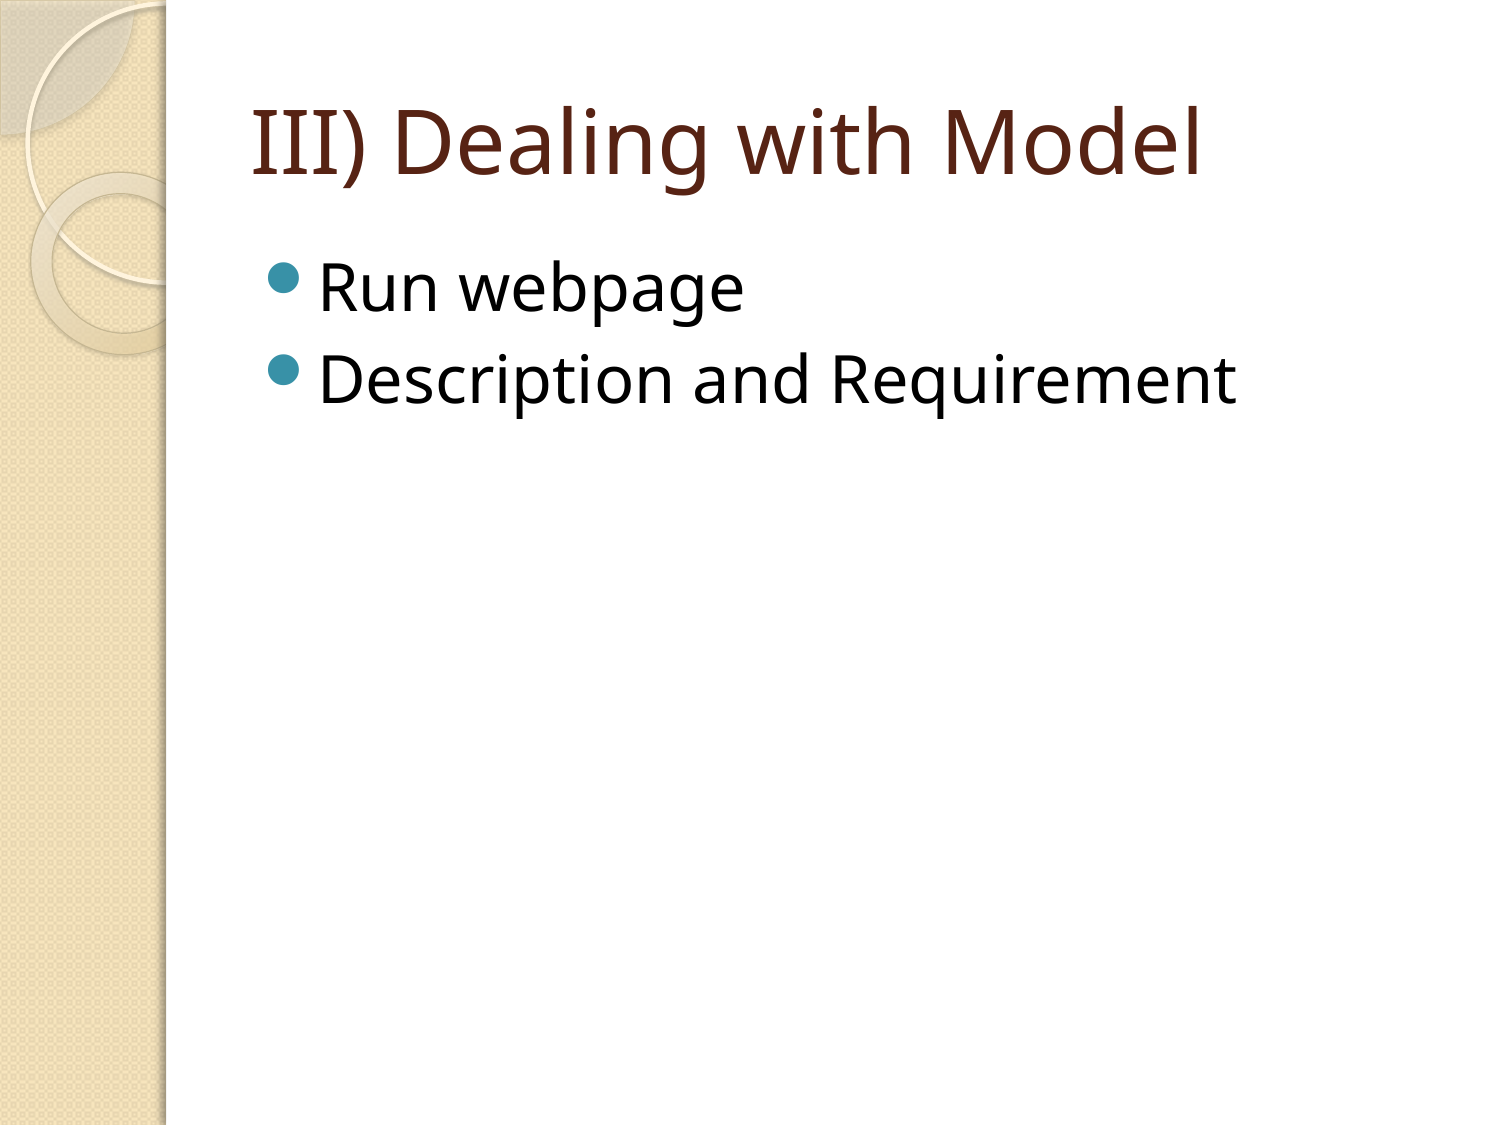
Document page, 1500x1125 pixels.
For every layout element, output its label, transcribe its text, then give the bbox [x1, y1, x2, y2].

list Run webpage Description and Requirement [235, 237, 1466, 1025]
title III) Dealing with Model [235, 45, 1466, 233]
